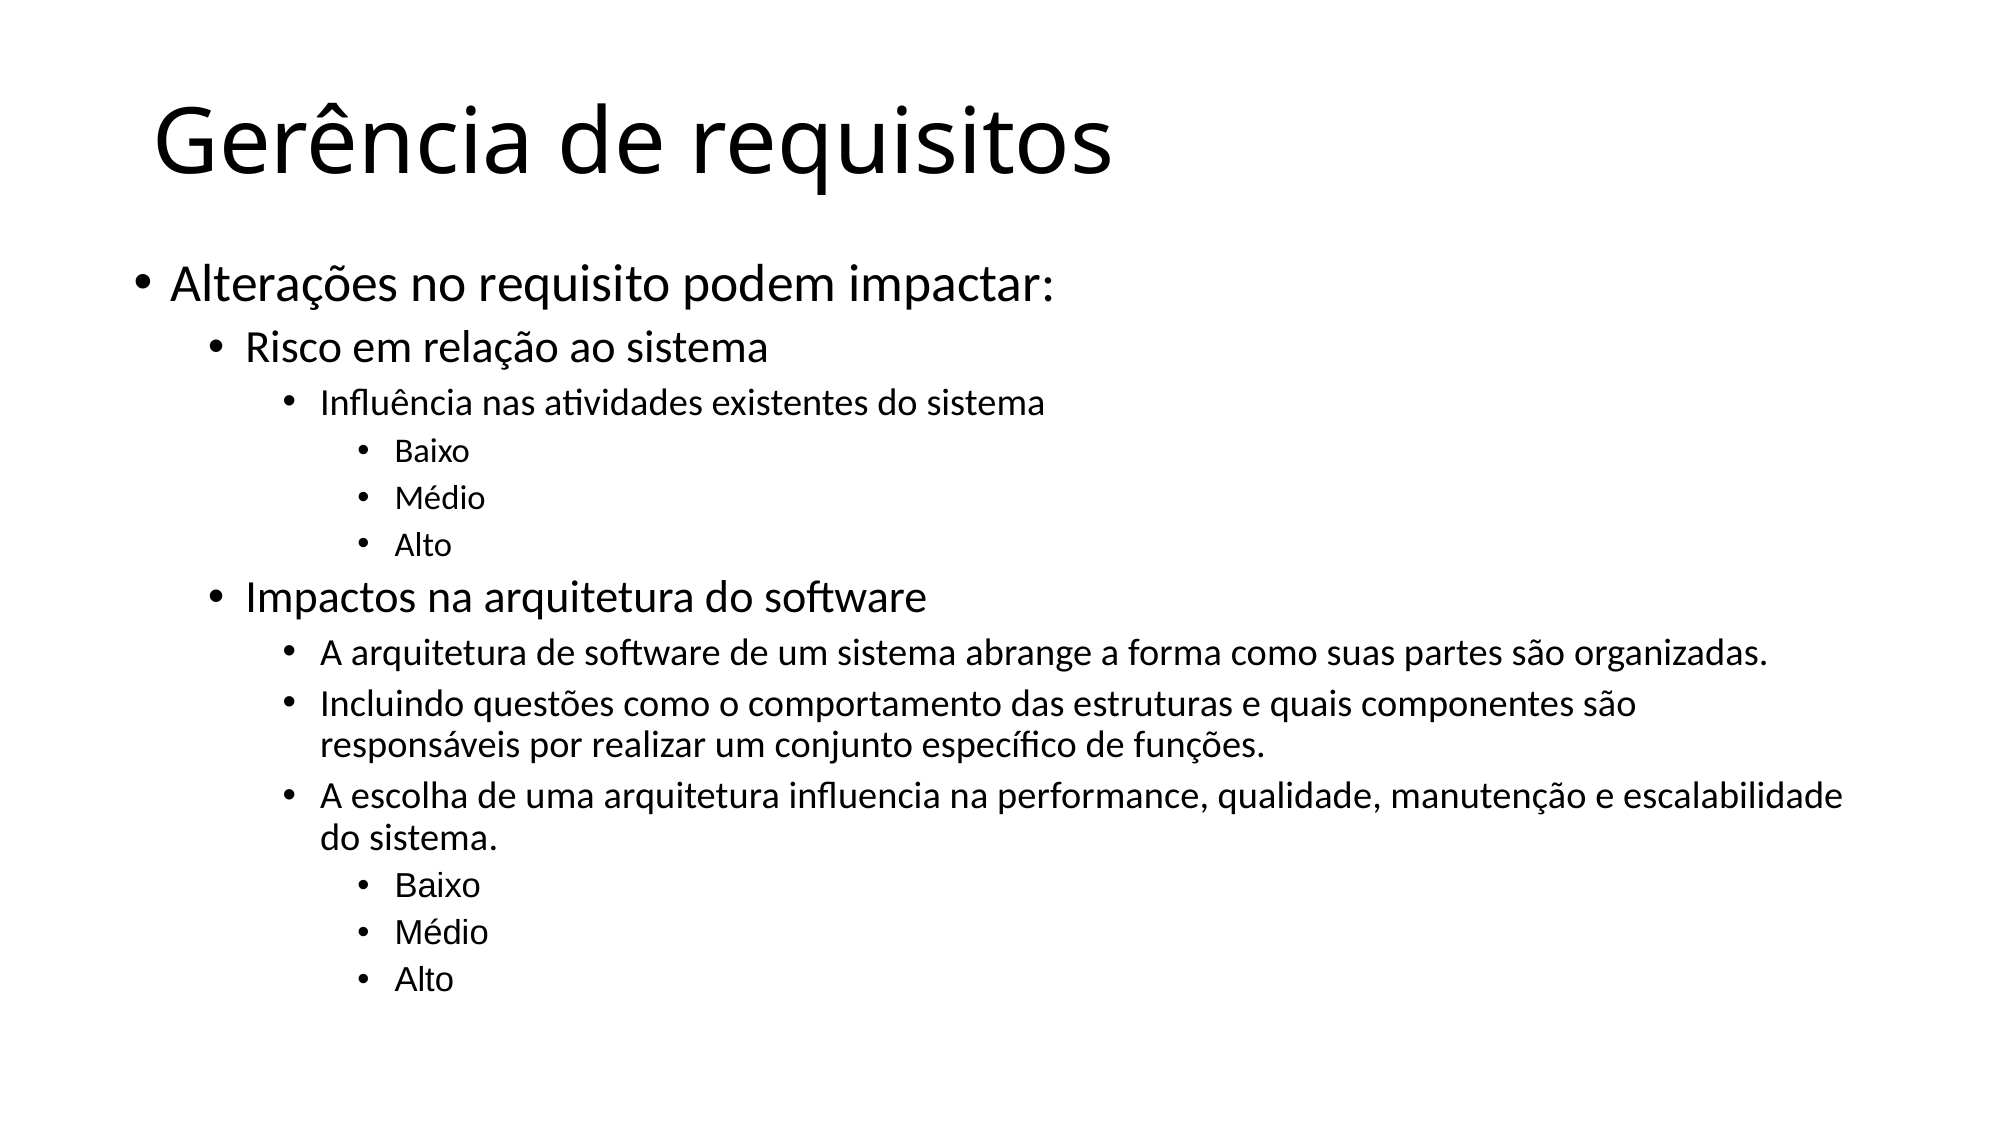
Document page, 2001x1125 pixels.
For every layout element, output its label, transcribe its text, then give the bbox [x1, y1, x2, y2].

title Gerência de requisitos [137, 59, 1863, 228]
list Alterações no requisito podem impactar: Risco em relação ao sistema Influência nas atividades existentes do sistema Baixo Médio Alto Impactos na arquitetura do software A arquitetura de software de um sistema abrange a forma como suas partes são organizadas. Incluindo questões como o comportamento das estruturas e quais componentes são responsáveis por realizar um conjunto específico de funções. A escolha de uma arquitetura influencia na performance, qualidade, manutenção e escalabilidade do sistema. Baixo Médio Alto [118, 248, 1863, 1014]
